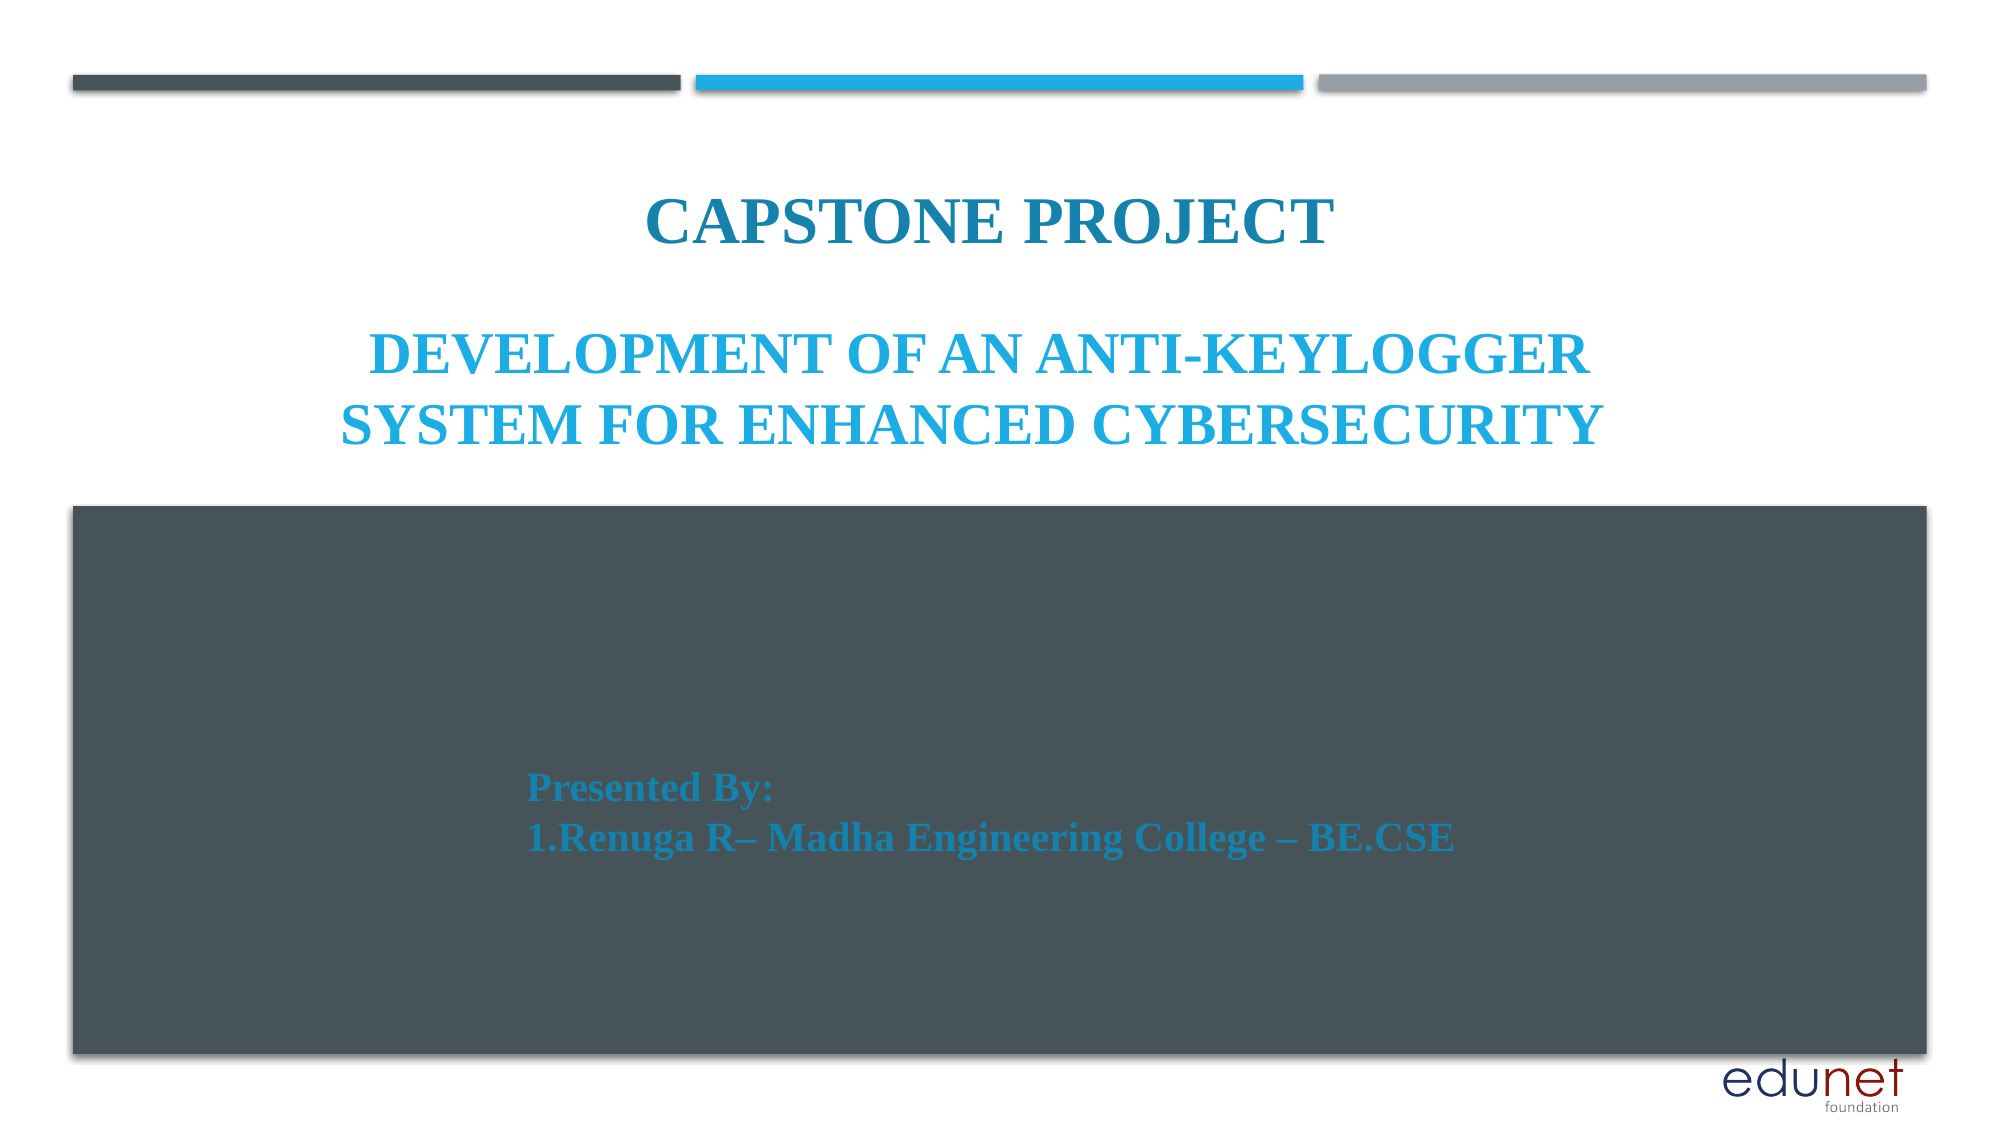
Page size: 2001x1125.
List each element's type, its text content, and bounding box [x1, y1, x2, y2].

text_box Presented By: 1.Renuga R– Madha Engineering College – BE.CSE [511, 752, 1821, 868]
title Development of an Anti-Keylogger System for Enhanced Cybersecurity [222, 303, 1723, 464]
text_box CAPSTONE PROJECT [0, 169, 2000, 265]
picture [1719, 1056, 1905, 1116]
